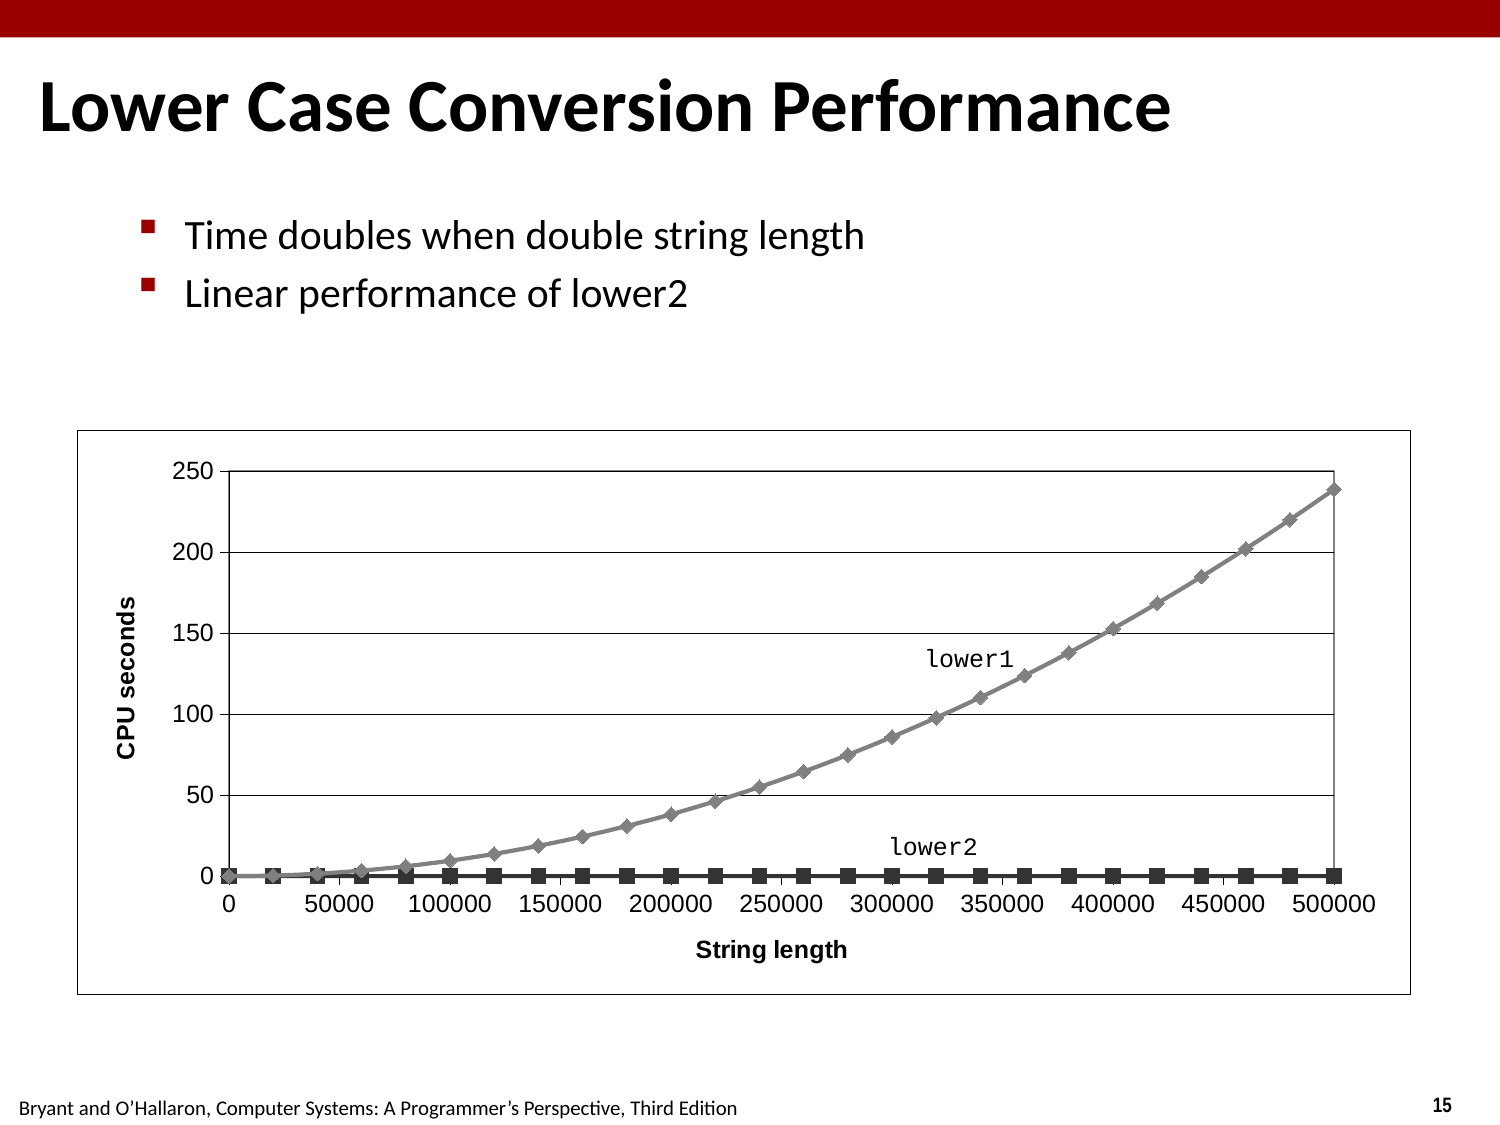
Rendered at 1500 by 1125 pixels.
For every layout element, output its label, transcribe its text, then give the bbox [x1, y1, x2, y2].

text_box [76, 429, 1411, 995]
list Time doubles when double string length Linear performance of lower2 [47, 199, 1411, 350]
title Lower Case Conversion Performance [24, 54, 1463, 150]
